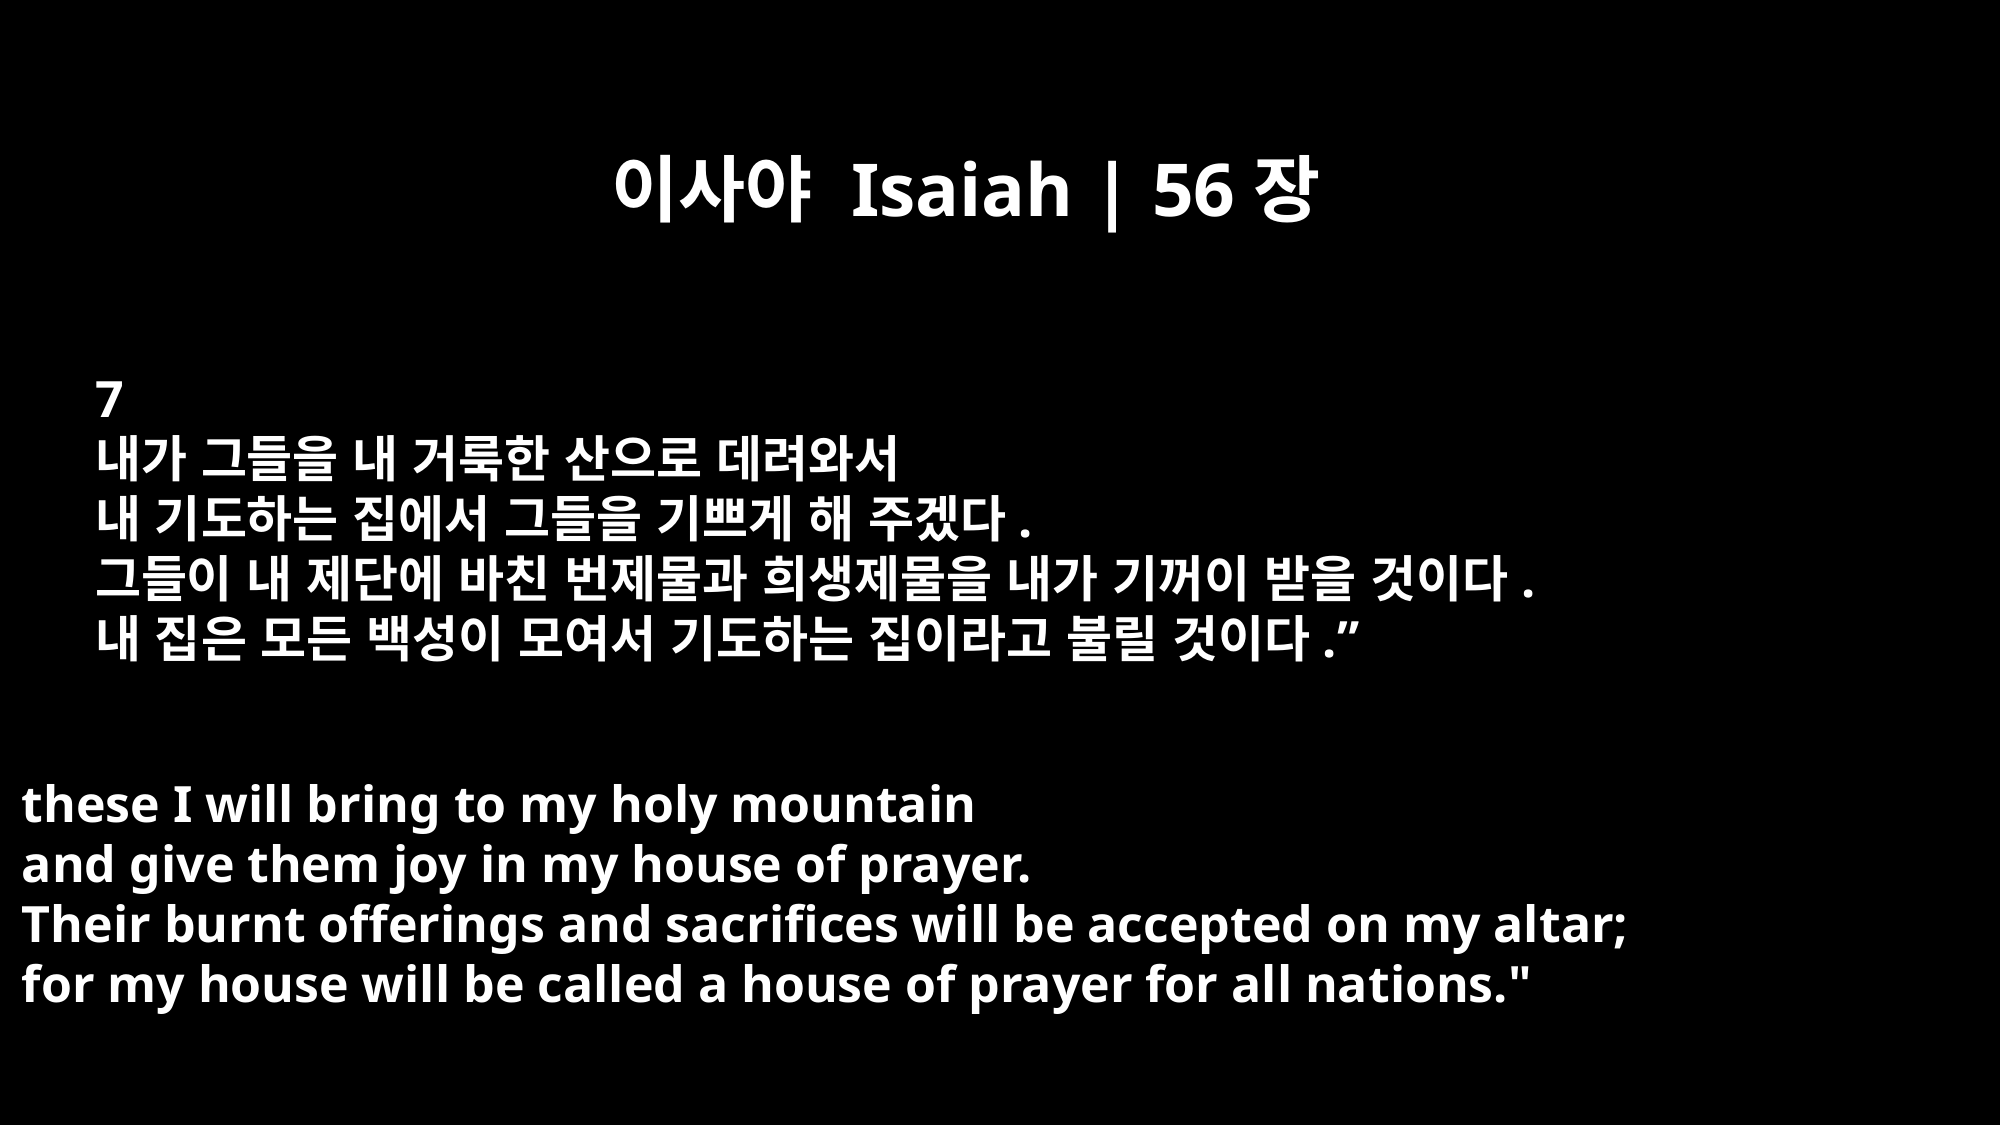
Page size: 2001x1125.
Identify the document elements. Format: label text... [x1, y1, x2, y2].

text_box 7 내가 그들을 내 거룩한 산으로 데려와서 내 기도하는 집에서 그들을 기쁘게 해 주겠다. 그들이 내 제단에 바친 번제물과 희생제물을 내가 기꺼이 받을 것이다. 내 집은 모든 백성이 모여서 기도하는 집이라고 불릴 것이다.” [80, 359, 1551, 675]
text_box 이사야 Isaiah | 56장 [596, 136, 1336, 239]
text_box these I will bring to my holy mountain and give them joy in my house of prayer. Their burnt offerings and sacrifices will be accepted on my altar; for my house will be called a house of prayer for all nations." [7, 764, 1644, 1020]
